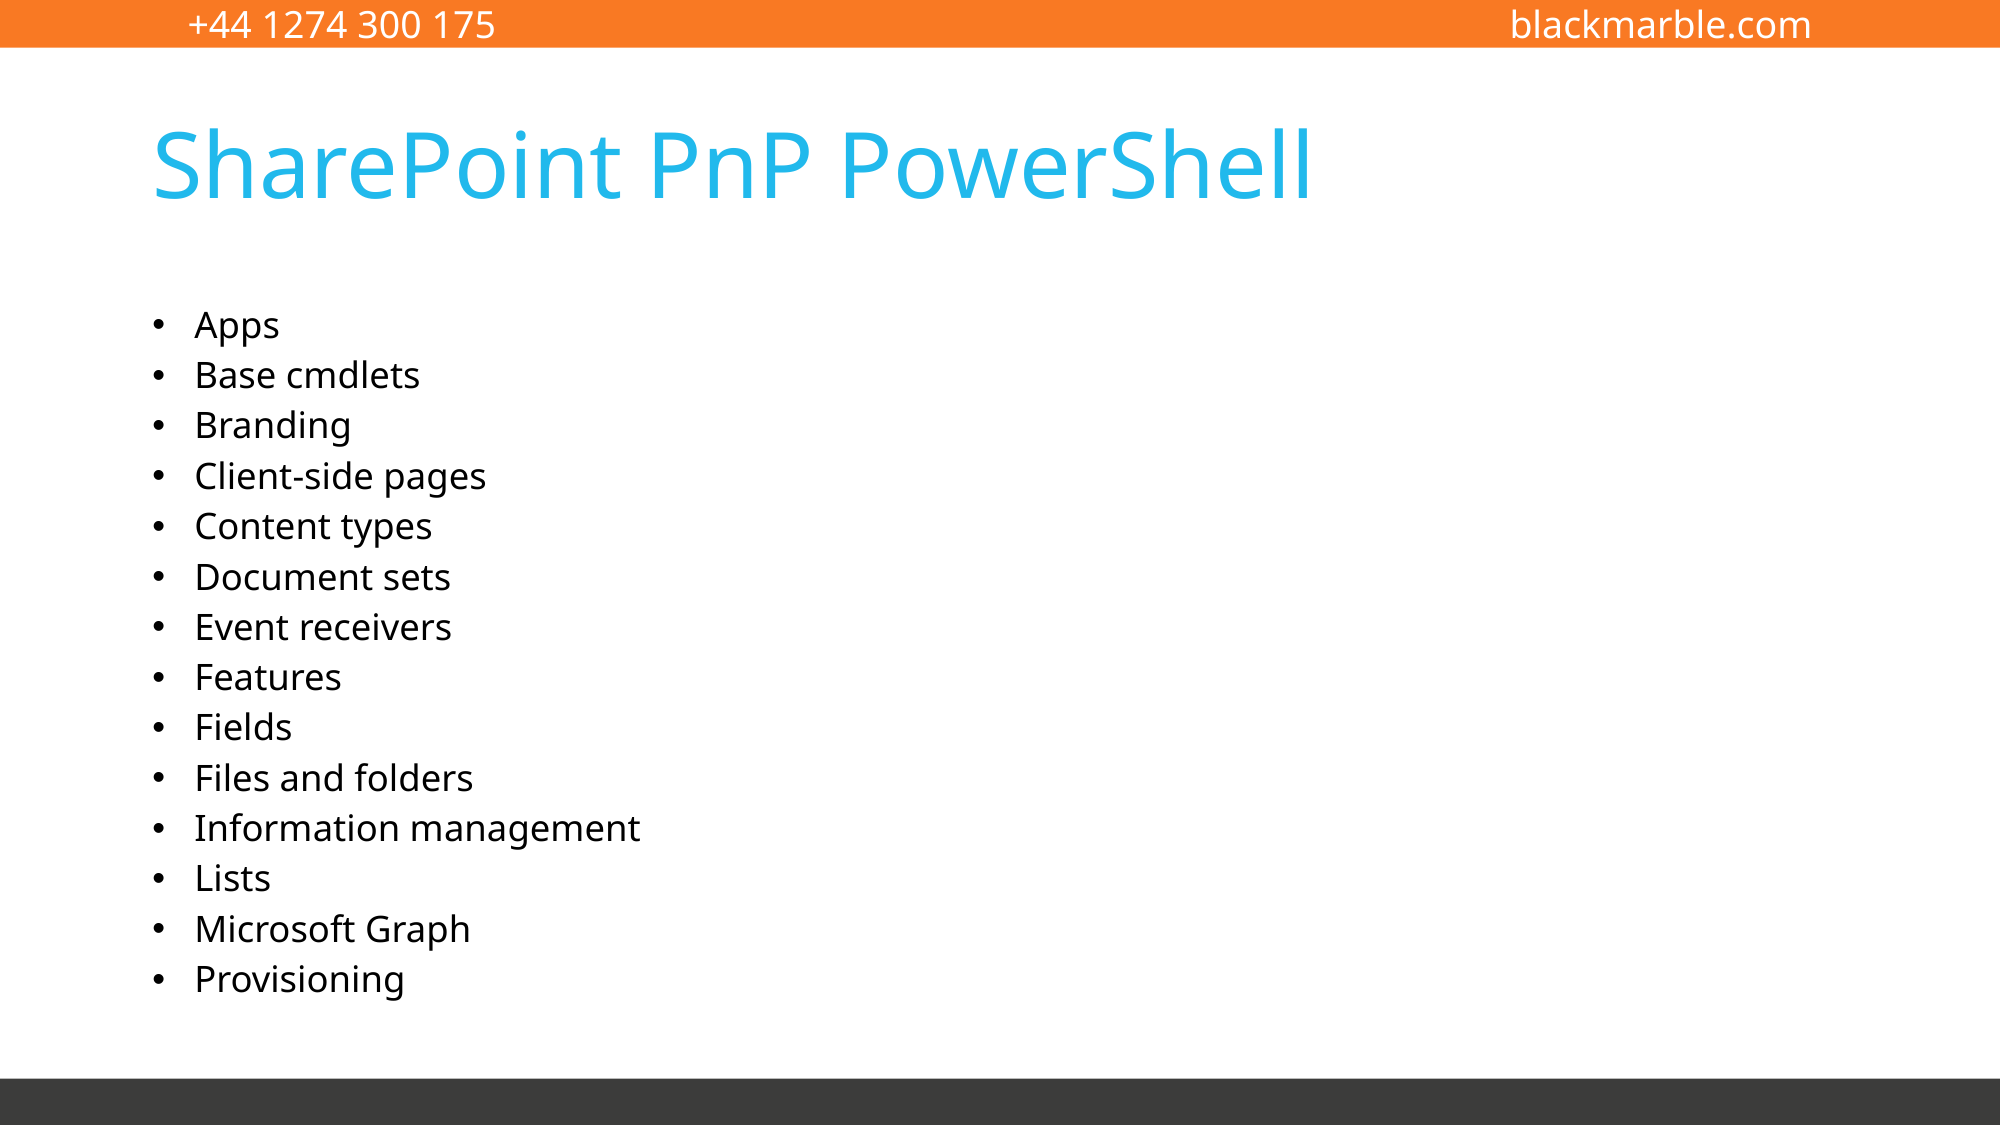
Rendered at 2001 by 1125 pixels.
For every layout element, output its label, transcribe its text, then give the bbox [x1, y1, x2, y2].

title SharePoint PnP PowerShell [137, 59, 1863, 278]
list Apps Base cmdlets Branding Client-side pages Content types Document sets Event receivers Features Fields Files and folders Information management Lists Microsoft Graph Provisioning [137, 299, 1863, 1014]
